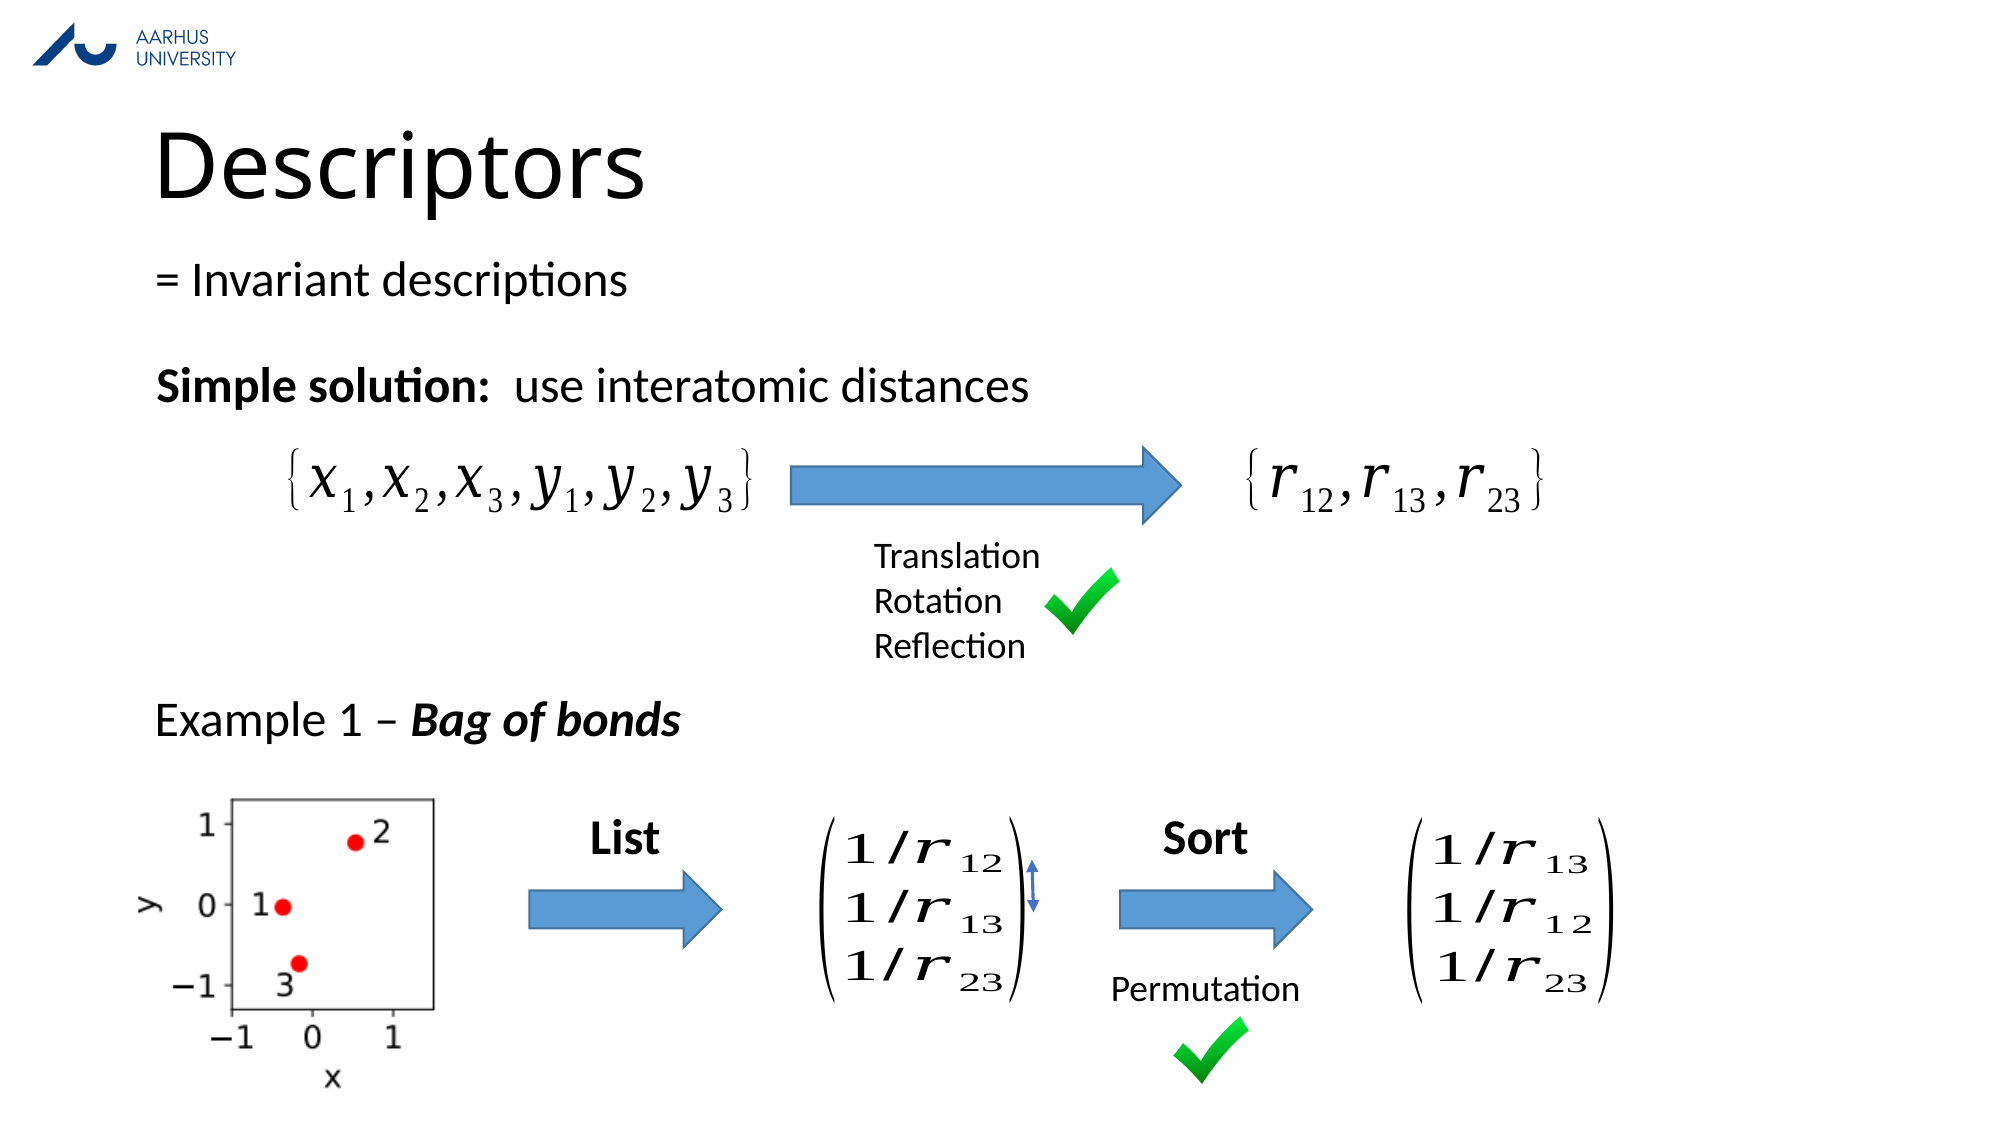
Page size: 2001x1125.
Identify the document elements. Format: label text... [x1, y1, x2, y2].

title Descriptors [137, 59, 1863, 278]
text_box List [575, 797, 676, 873]
text_box [528, 869, 723, 950]
text_box [1119, 869, 1314, 950]
picture [32, 22, 236, 66]
text_box Simple solution: use interatomic distances [141, 344, 1045, 420]
picture [137, 797, 438, 1098]
picture [1044, 567, 1120, 635]
text_box [789, 445, 1183, 526]
text_box Permutation [1096, 956, 1316, 1016]
text_box Translation Rotation Reflection [859, 523, 1057, 674]
text_box Sort [1148, 797, 1264, 873]
text_box = Invariant descriptions [140, 239, 644, 315]
picture [1173, 1016, 1249, 1084]
text_box Example 1 – Bag of bonds [139, 678, 697, 754]
